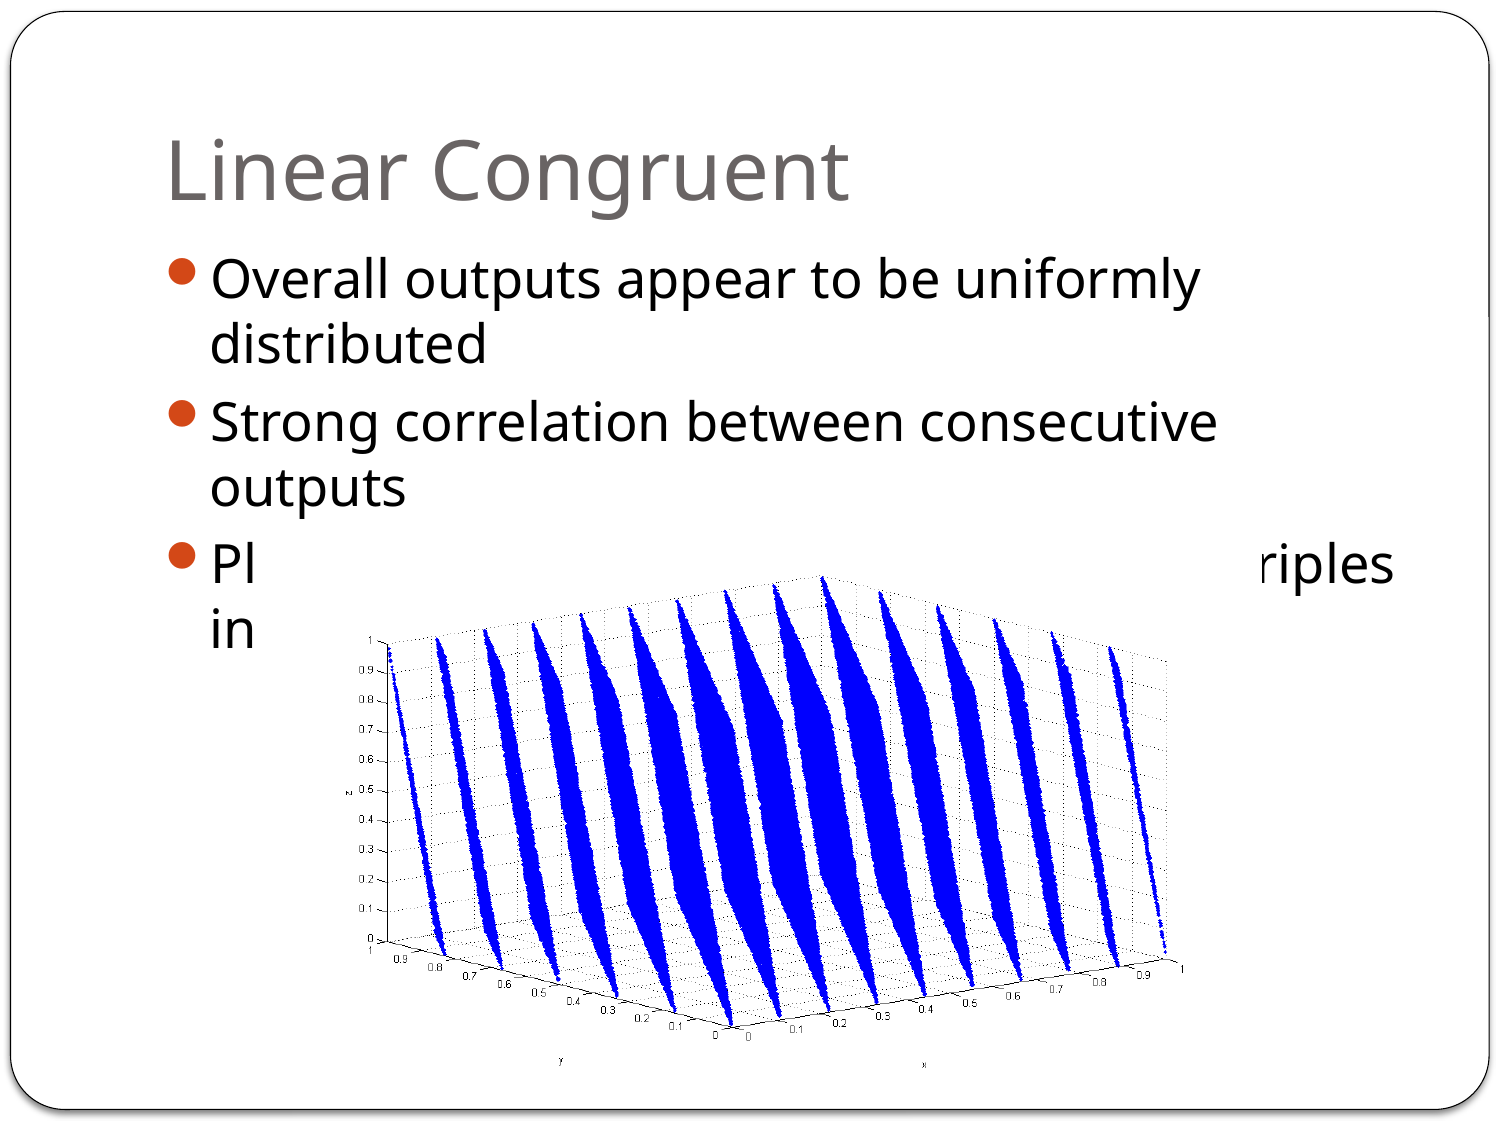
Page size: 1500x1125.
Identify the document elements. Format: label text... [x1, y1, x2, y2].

picture [257, 534, 1262, 1088]
list Overall outputs appear to be uniformly distributed Strong correlation between consecutive outputs Plotting consecutive outputs as ordered triples in 3-space reveals planar pattern [150, 237, 1425, 988]
title Linear Congruent [150, 45, 1425, 233]
